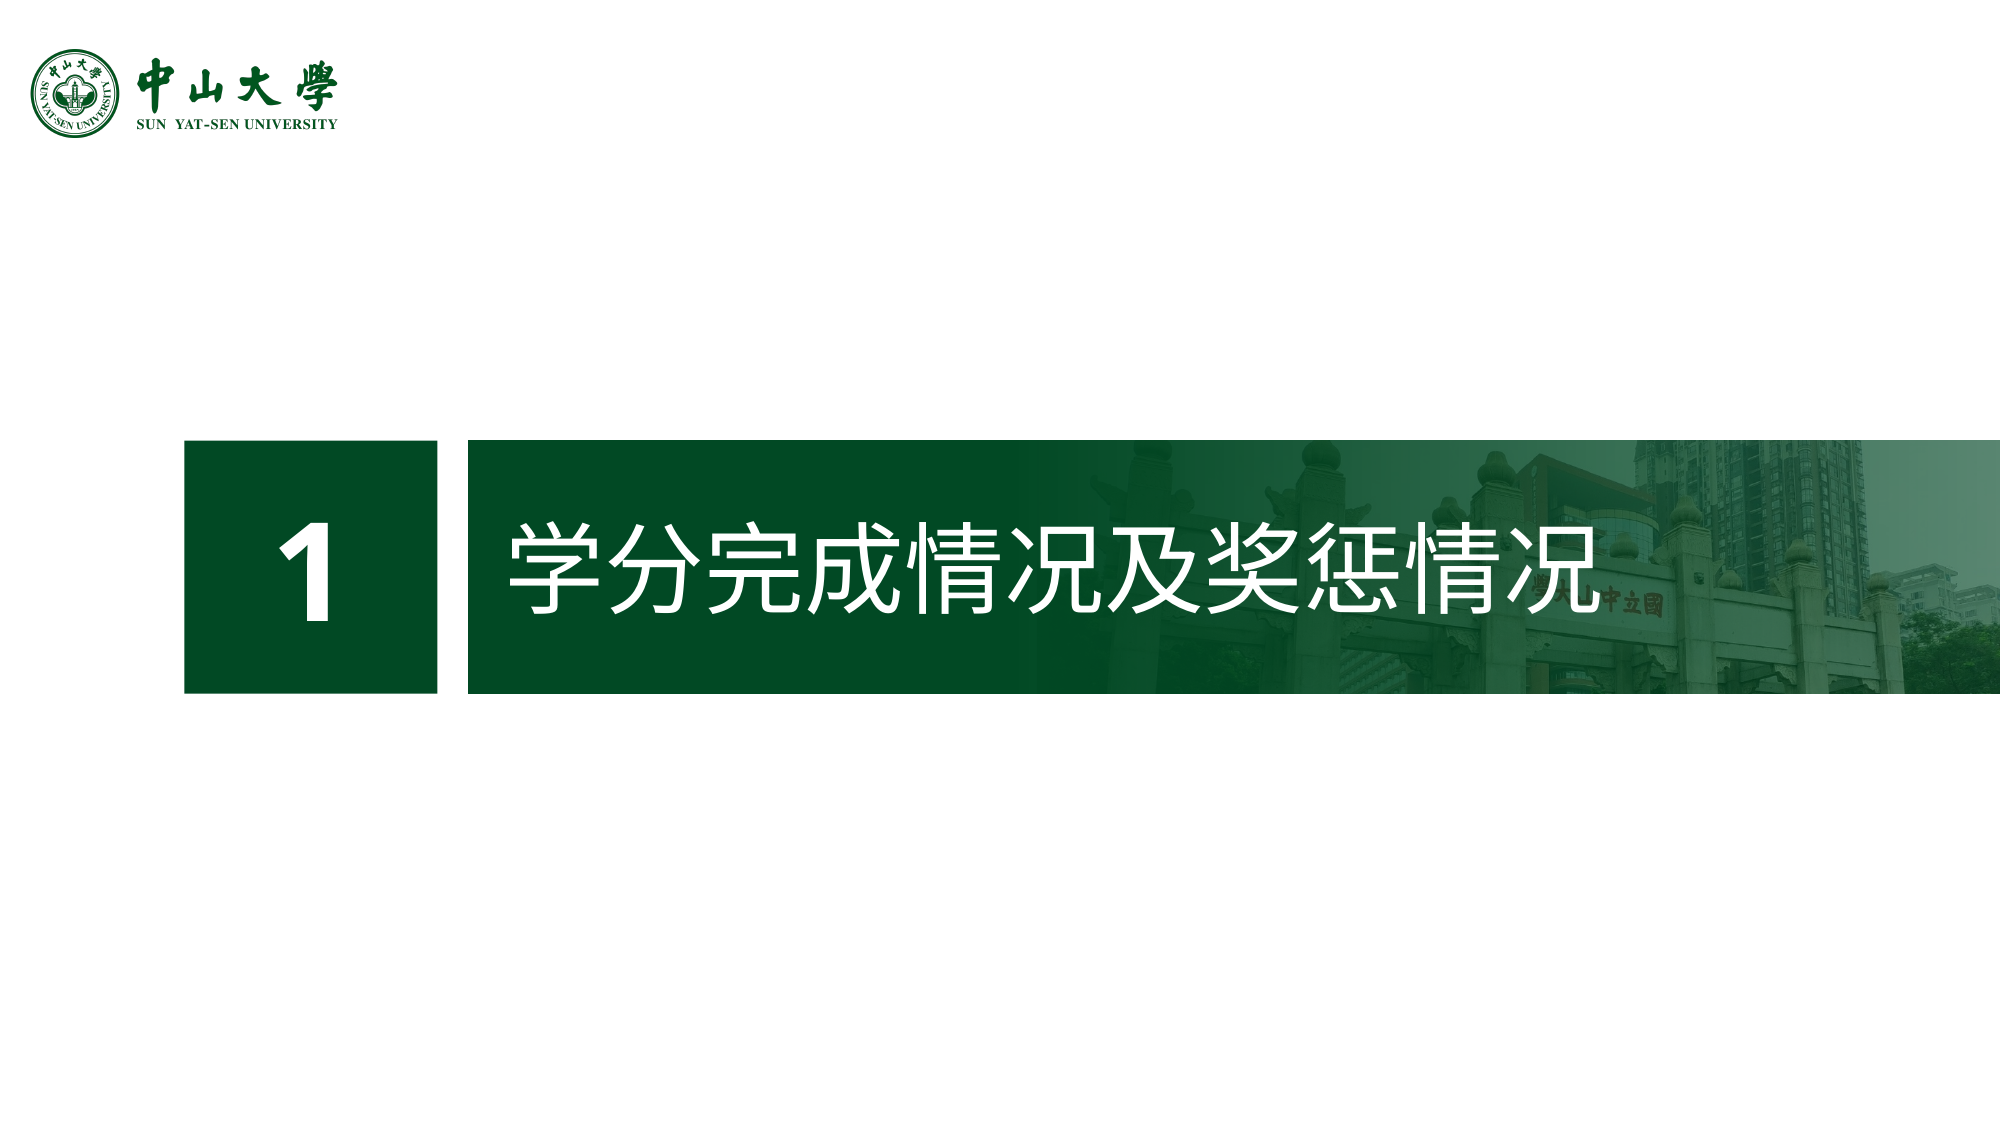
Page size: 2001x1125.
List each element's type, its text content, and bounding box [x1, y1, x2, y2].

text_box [184, 440, 438, 694]
picture [30, 49, 338, 138]
text_box 学分完成情况及奖惩情况 [489, 499, 1036, 635]
picture [1036, 440, 2000, 694]
text_box [468, 440, 2000, 695]
